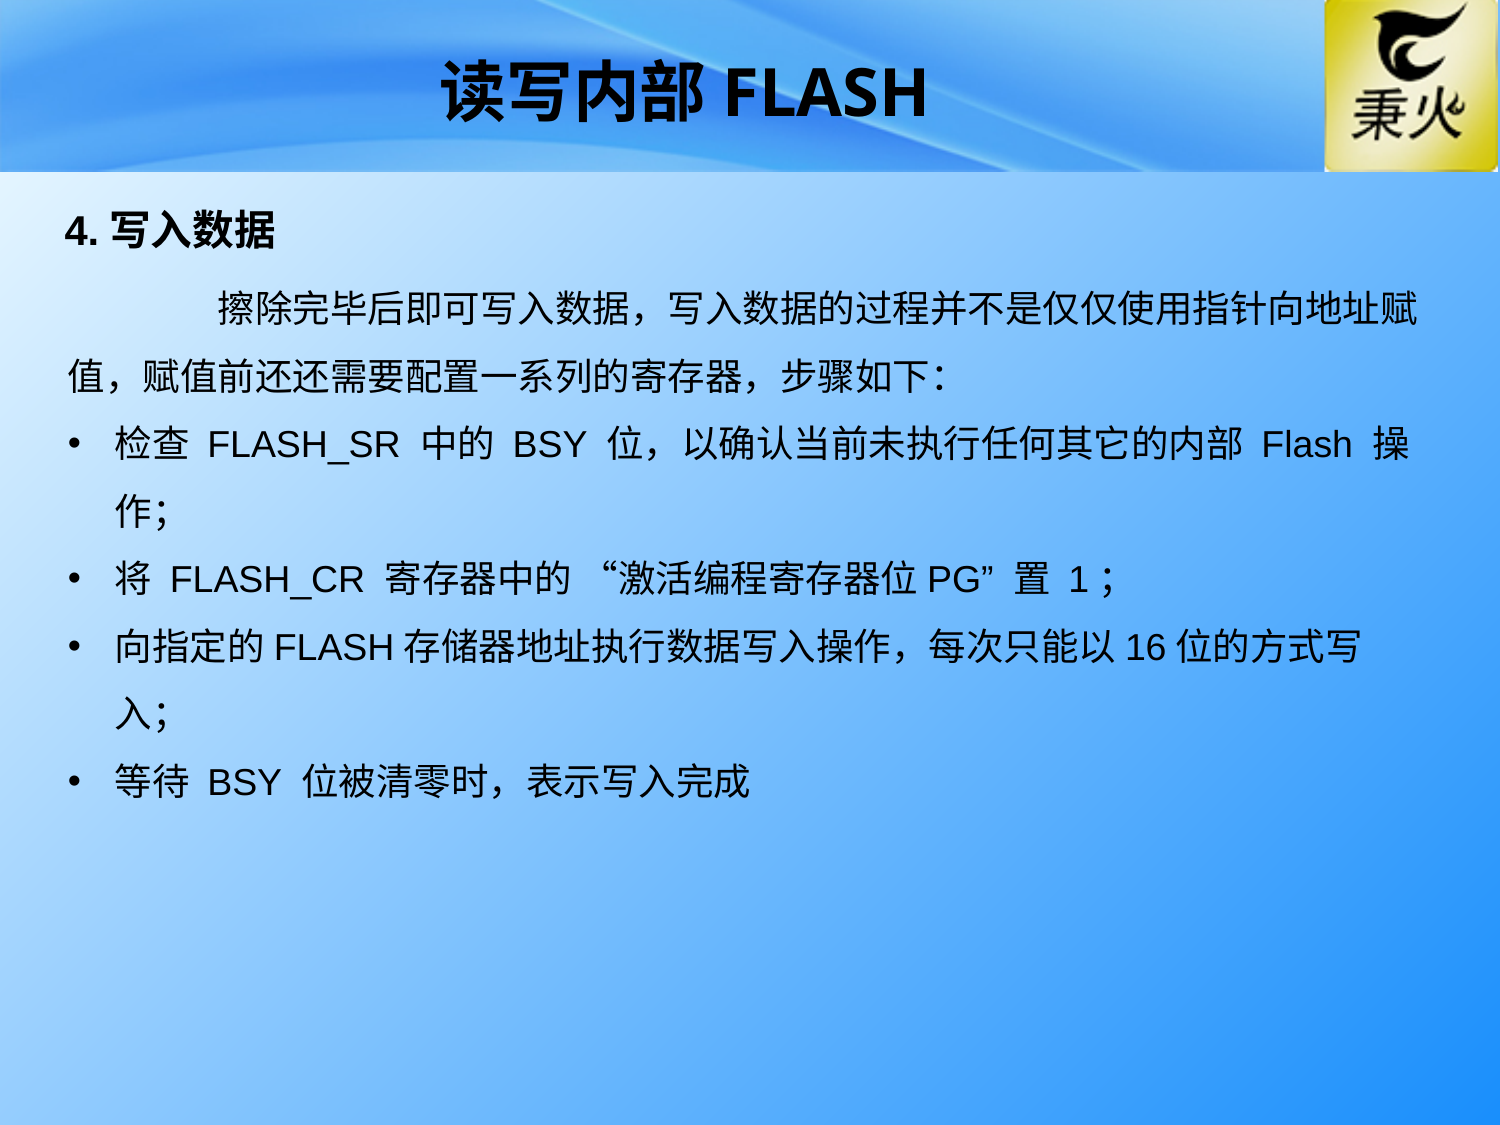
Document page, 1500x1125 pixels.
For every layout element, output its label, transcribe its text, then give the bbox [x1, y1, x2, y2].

picture [0, 0, 1498, 172]
text_box 擦除完毕后即可写入数据，写入数据的过程并不是仅仅使用指针向地址赋值，赋值前还还需要配置一系列的寄存器，步骤如下： 检查 FLASH_SR 中的 BSY 位，以确认当前未执行任何其它的内部 Flash 操作； 将 FLASH_CR 寄存器中的 “激活编程寄存器位PG” 置 1； 向指定的FLASH存储器地址执行数据写入操作，每次只能以16位的方式写入； 等待 BSY 位被清零时，表示写入完成 [53, 255, 1436, 811]
text_box 4.写入数据 [49, 196, 291, 262]
